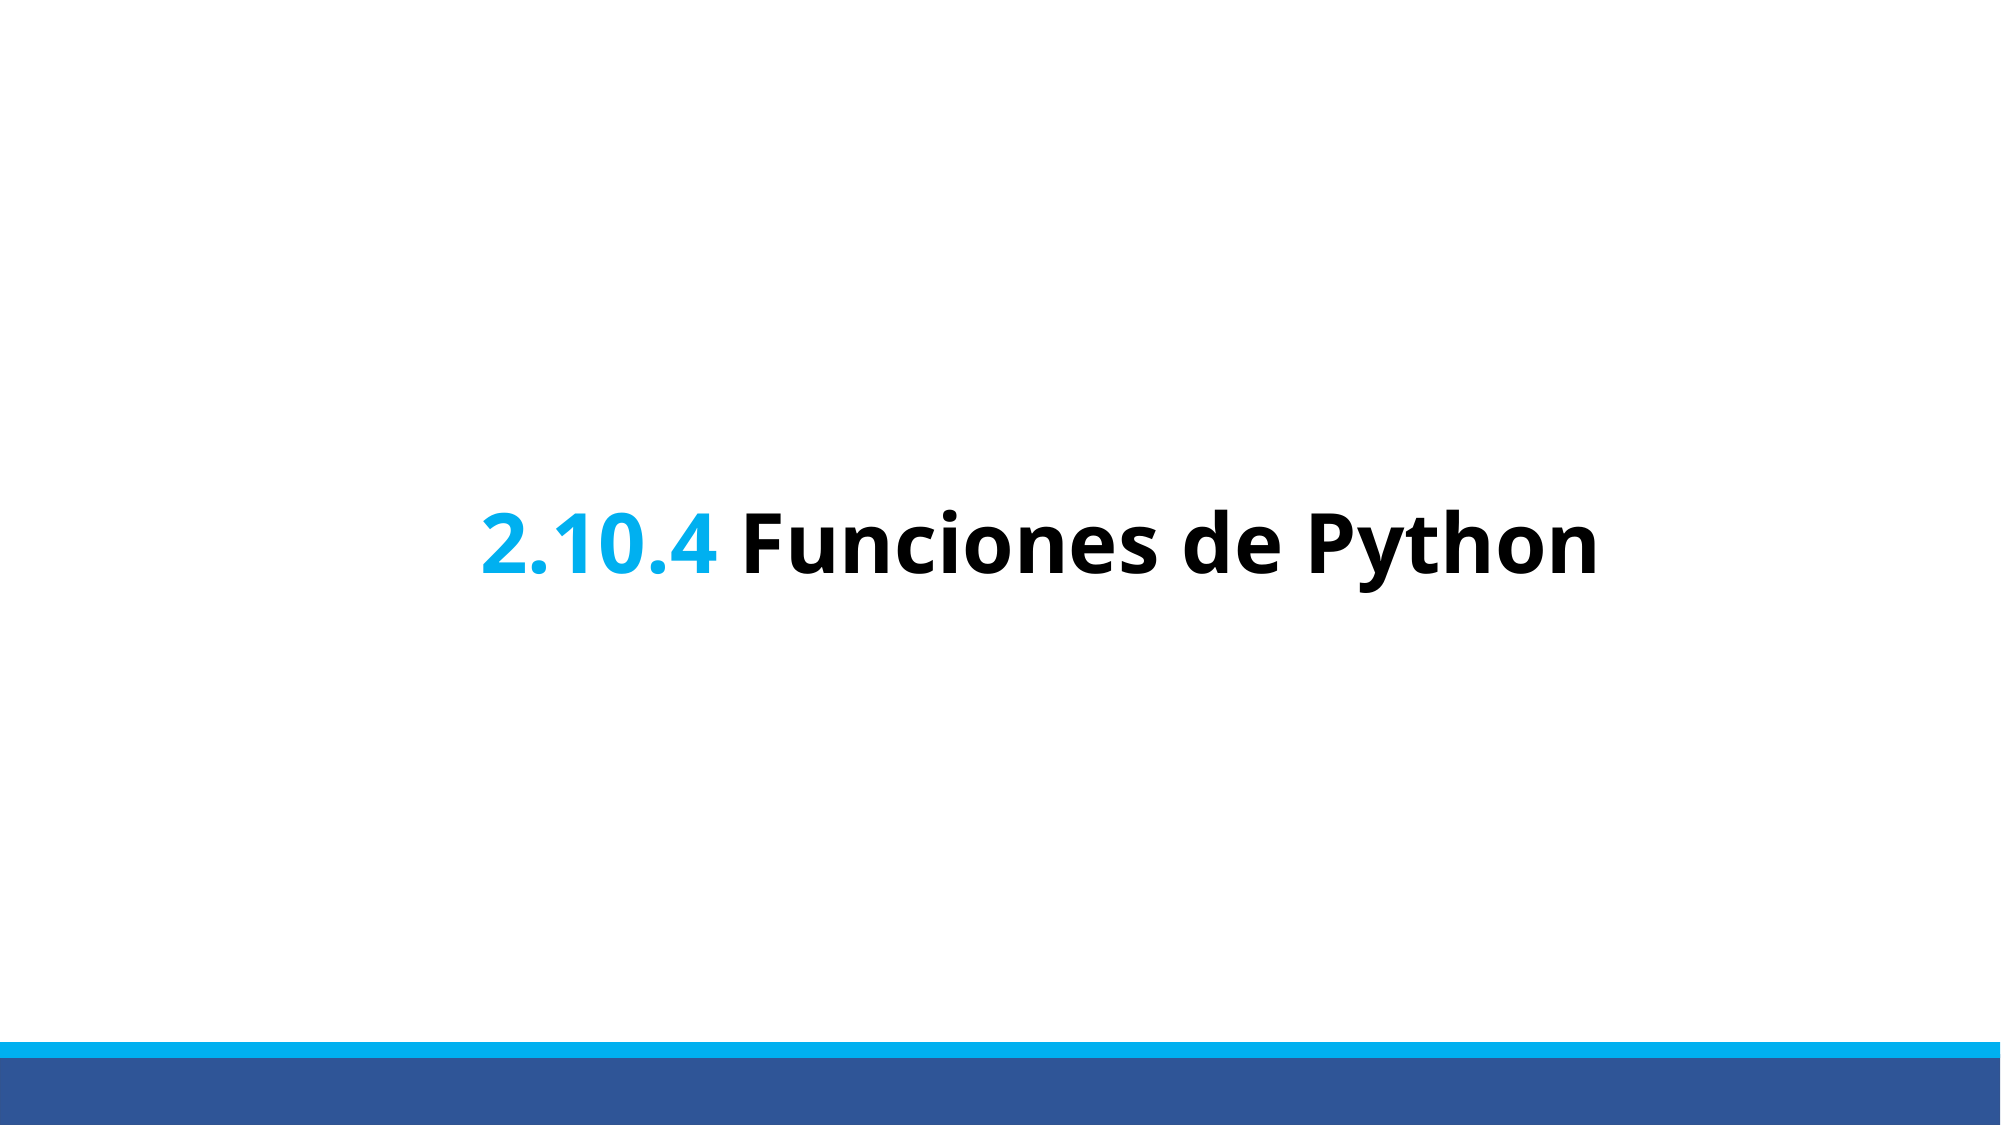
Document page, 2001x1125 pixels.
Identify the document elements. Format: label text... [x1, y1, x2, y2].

title 2.10.4 Funciones de Python [178, 438, 1904, 656]
